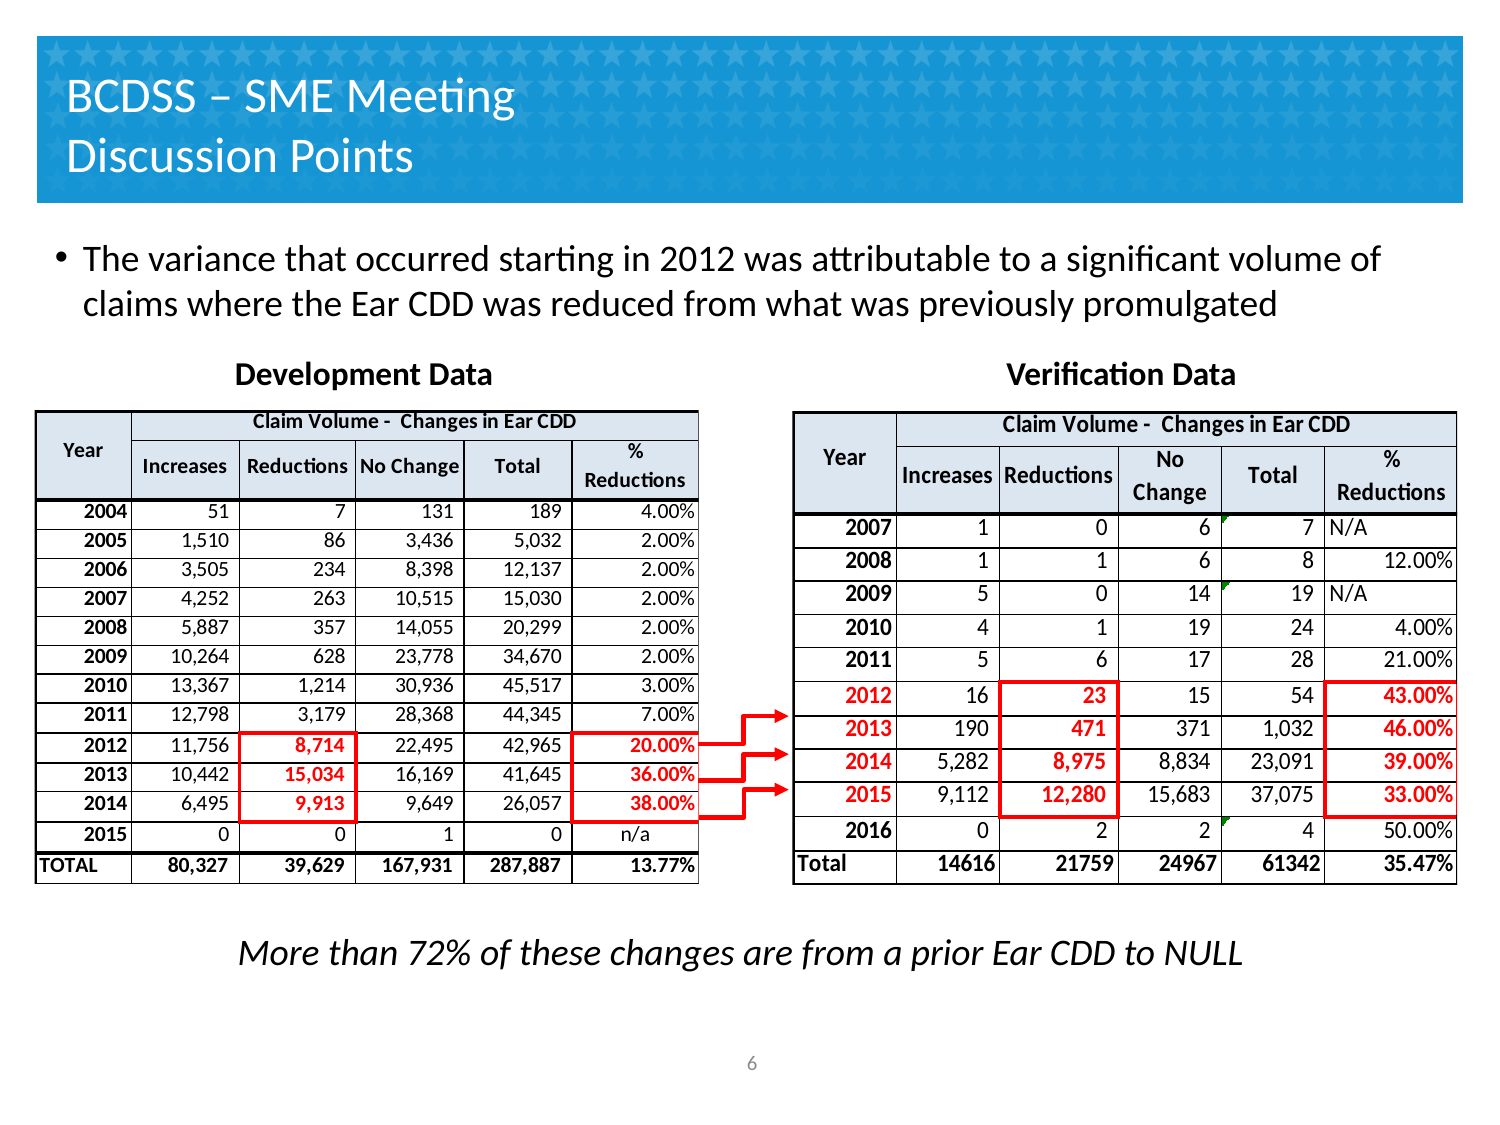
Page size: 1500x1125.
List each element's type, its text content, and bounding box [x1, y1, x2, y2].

picture [37, 36, 1463, 203]
text_box Development Data [210, 352, 519, 400]
slide_number 5 [711, 1032, 793, 1093]
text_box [697, 753, 789, 781]
text_box More than 72% of these changes are from a prior Ear CDD to NULL [237, 928, 1267, 988]
title BCDSS – SME Meeting Discussion Points [50, 35, 1418, 191]
picture [792, 410, 1459, 887]
text_box Verification Data [913, 352, 1331, 400]
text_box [698, 789, 789, 818]
picture [34, 409, 701, 886]
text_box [697, 715, 789, 745]
list The variance that occurred starting in 2012 was attributable to a significant volume of claims where the Ear CDD was reduced from what was previously promulgated [39, 226, 1455, 334]
